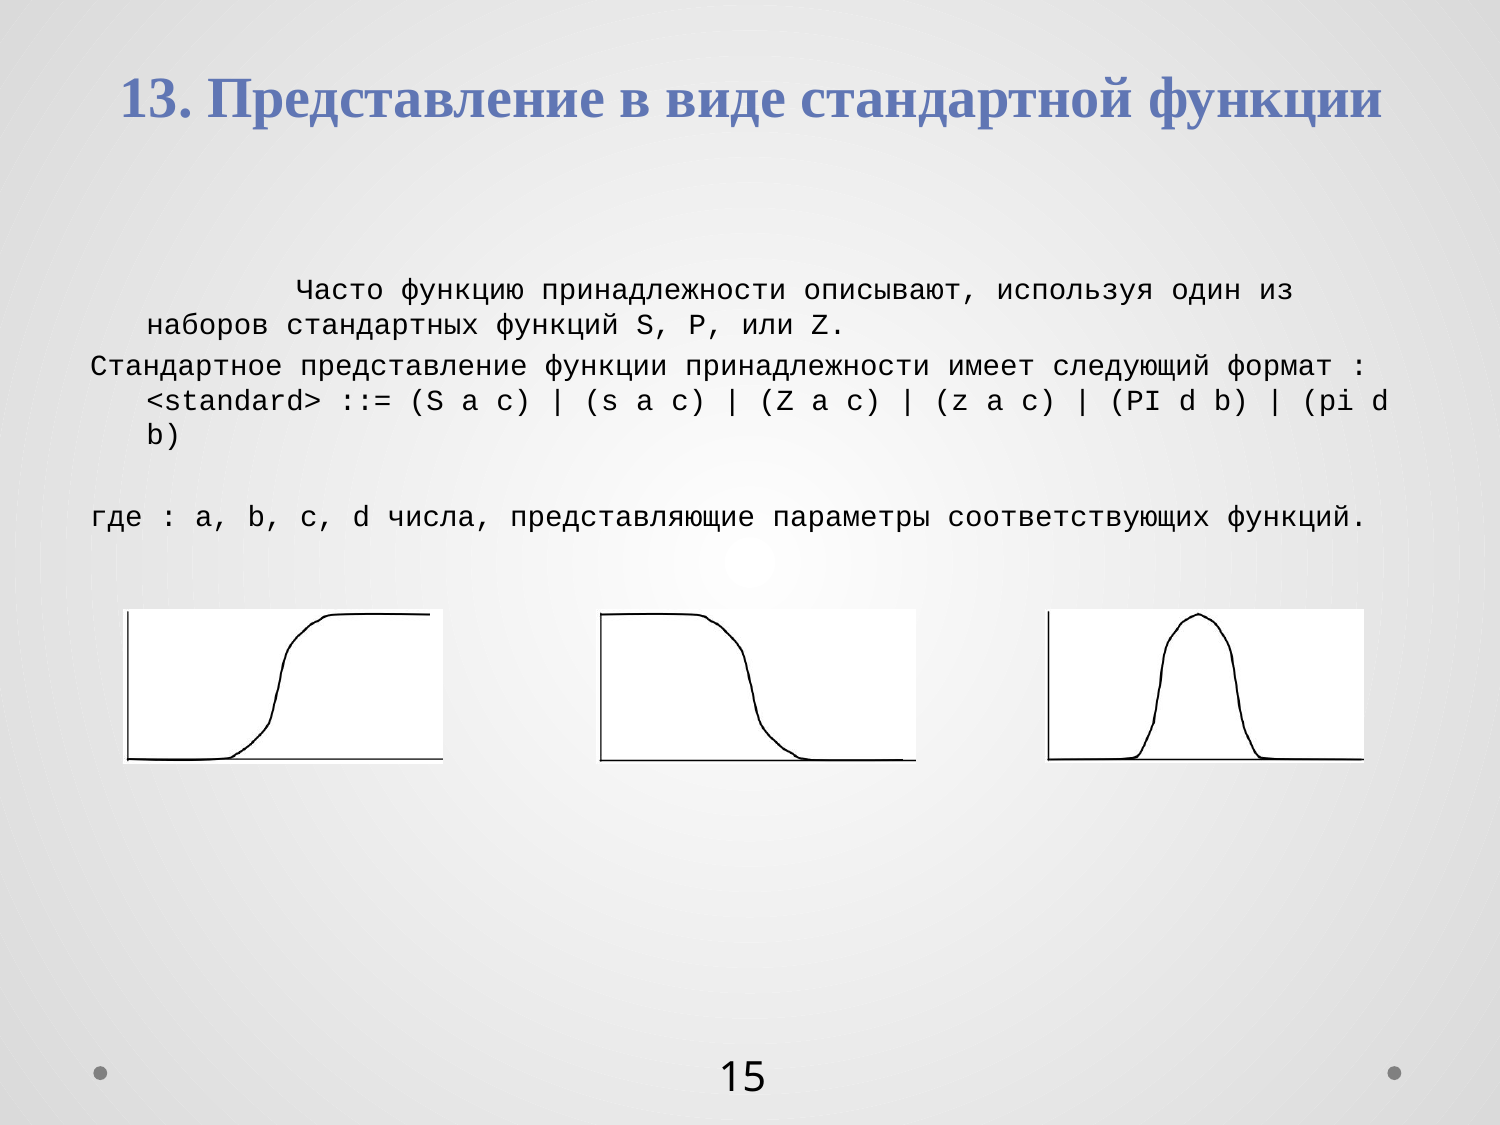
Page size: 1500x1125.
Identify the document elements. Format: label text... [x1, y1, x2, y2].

title 13. Представление в виде стандартной функции [76, 0, 1427, 138]
picture [123, 609, 444, 764]
slide_number 15 [620, 1046, 869, 1110]
picture [1045, 609, 1364, 763]
list Часто функцию принадлежности описывают, используя один из наборов стандартных функций S, P, или Z. Стандартное представление функции принадлежности имеет следующий формат : <standard> ::= (S a c) | (s a c) | (Z a c) | (z a c) | (PI d b) | (pi d b) где : a, b, c, d числа, представляющие параметры соответствующих функций. [75, 262, 1425, 1005]
picture [596, 609, 916, 764]
